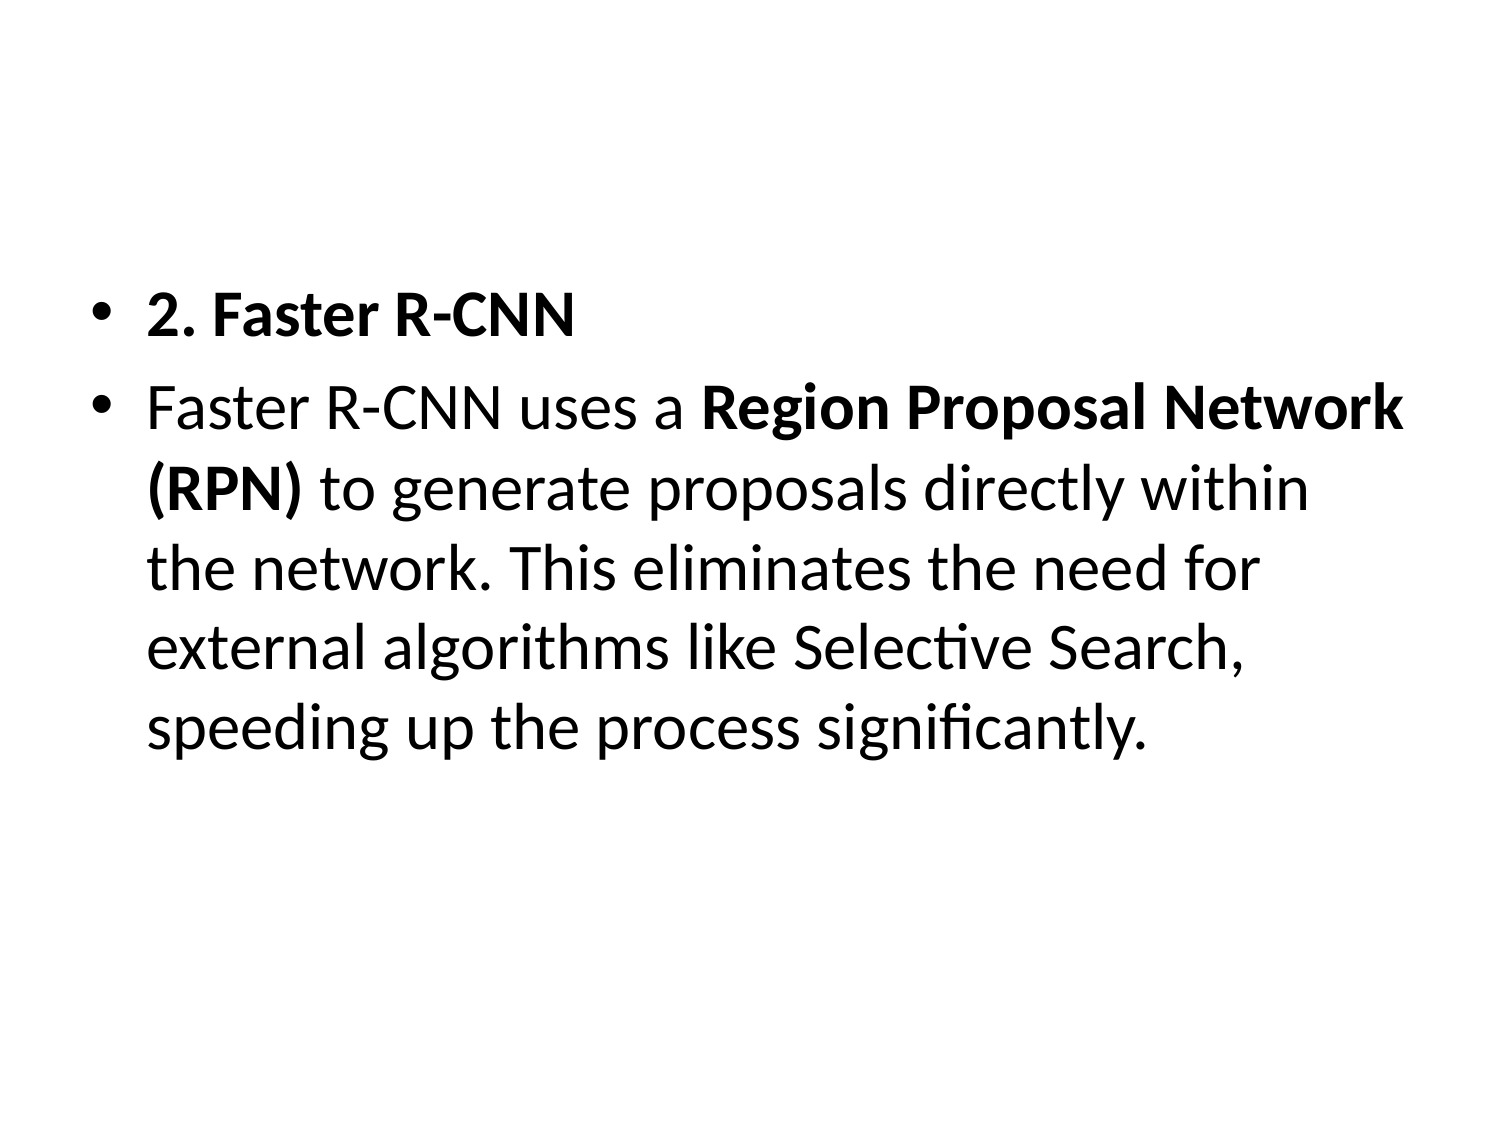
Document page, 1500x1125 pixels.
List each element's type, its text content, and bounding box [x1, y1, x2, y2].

list 2. Faster R-CNN Faster R-CNN uses a Region Proposal Network (RPN) to generate proposals directly within the network. This eliminates the need for external algorithms like Selective Search, speeding up the process significantly. [75, 262, 1425, 1005]
